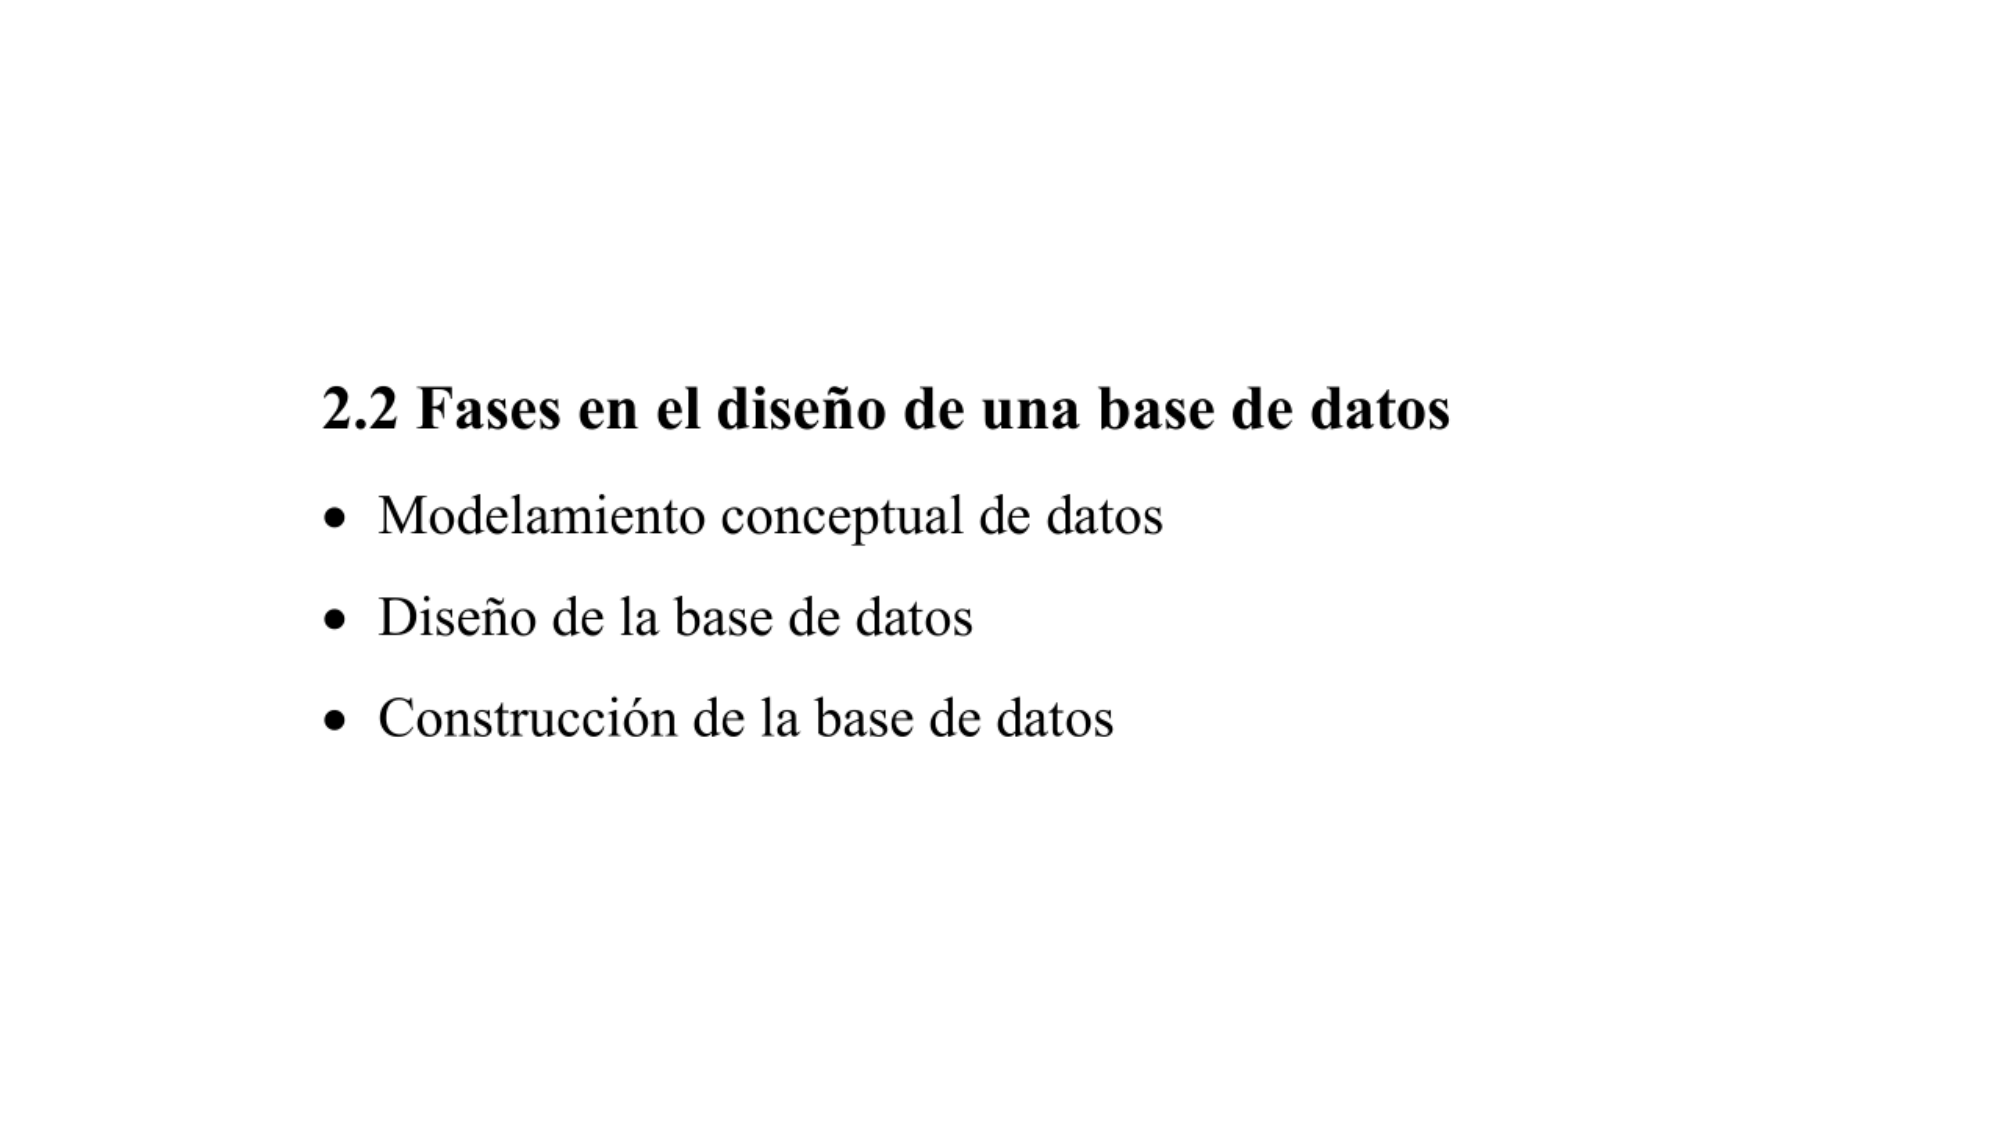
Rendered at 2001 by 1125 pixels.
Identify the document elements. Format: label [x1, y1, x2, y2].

picture [271, 327, 1729, 798]
